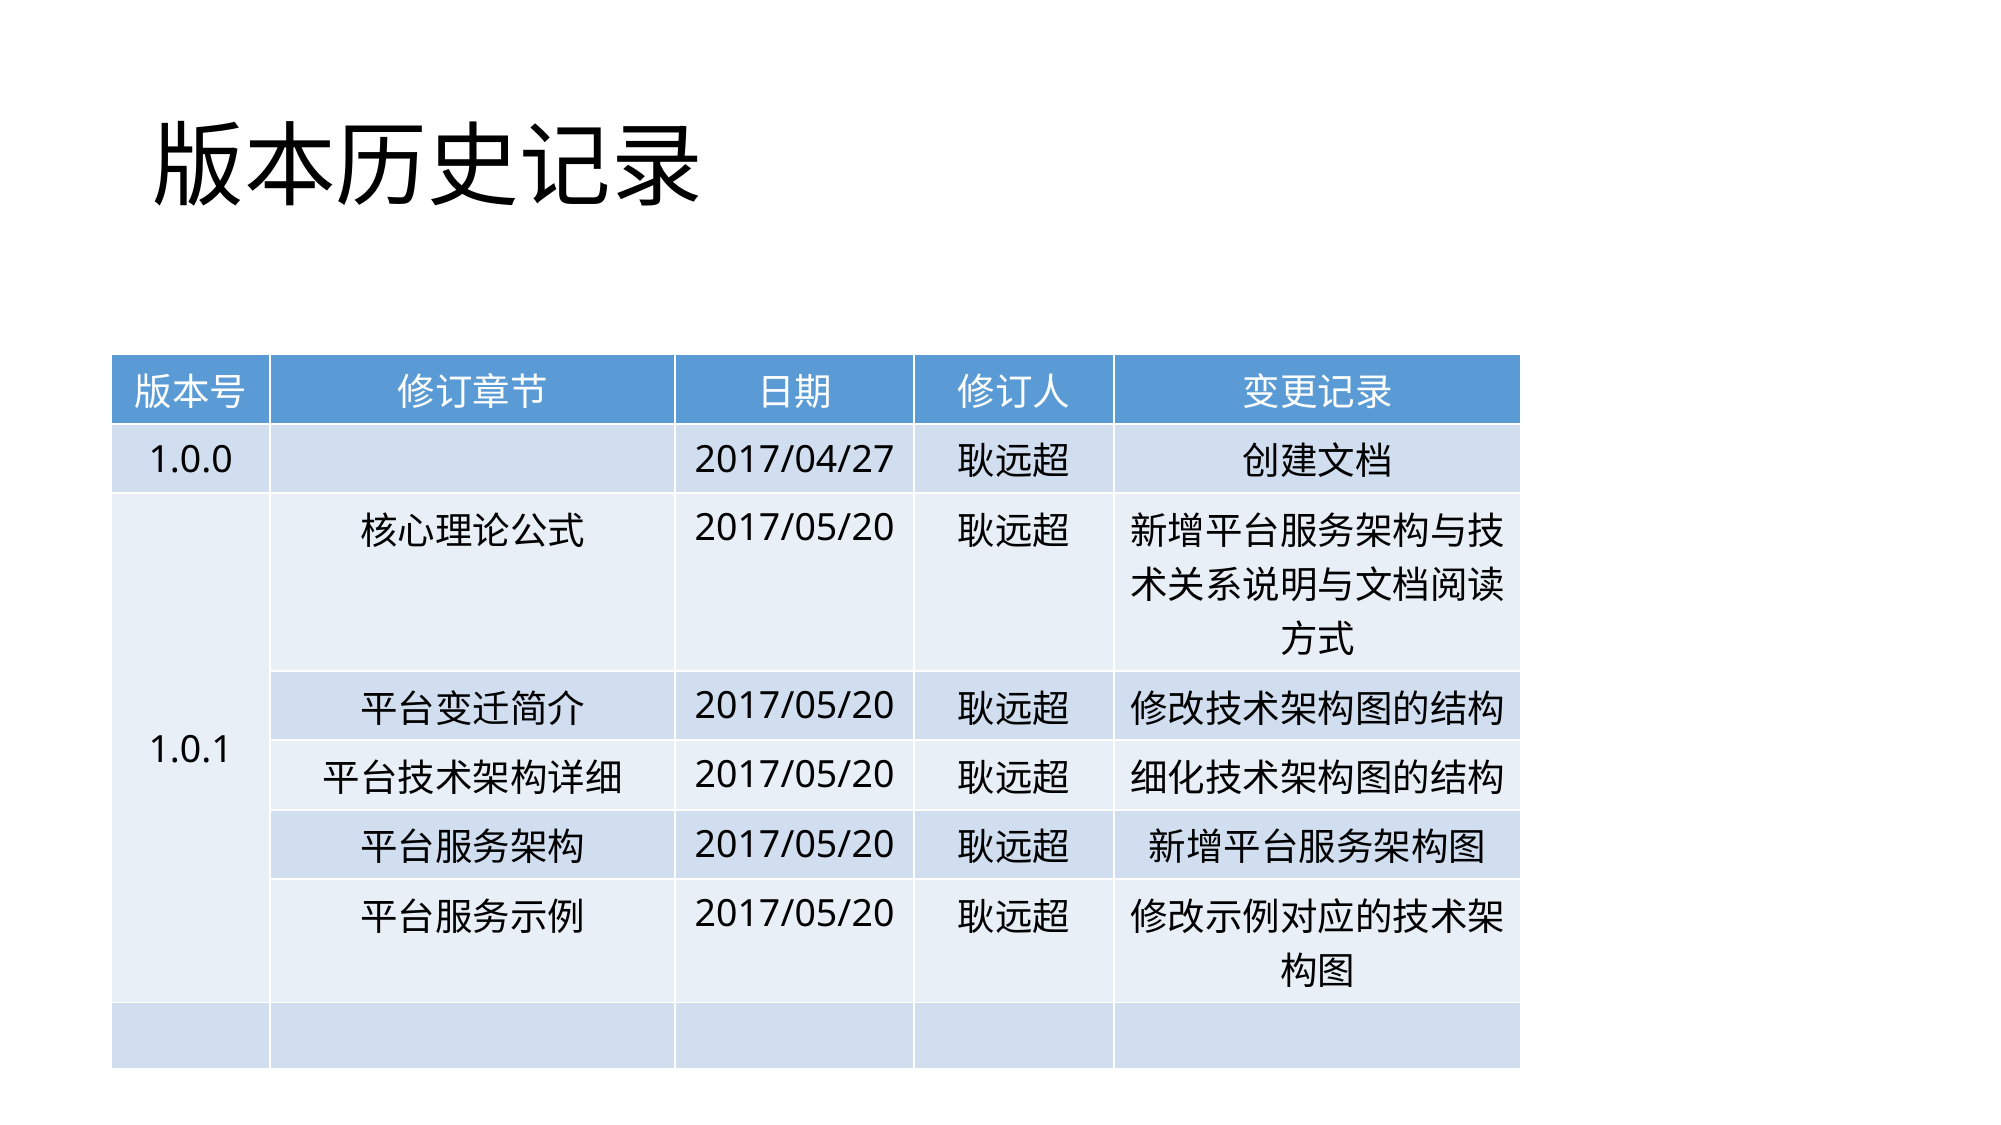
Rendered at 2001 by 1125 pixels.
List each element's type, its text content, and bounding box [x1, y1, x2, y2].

table_cell 平台技术架构详细 [271, 741, 674, 809]
table_cell 2017/05/20 [676, 494, 913, 670]
table_cell 1.0.0 [112, 425, 269, 492]
table_cell 新增平台服务架构与技术关系说明与文档阅读方式 [1115, 494, 1520, 670]
table_cell 2017/05/20 [676, 672, 913, 739]
table_cell 耿远超 [915, 811, 1113, 878]
title 版本历史记录 [137, 59, 1863, 278]
table_cell 平台服务架构 [271, 811, 674, 878]
table_cell 2017/05/20 [676, 741, 913, 809]
table_cell 新增平台服务架构图 [1115, 811, 1520, 878]
table_cell 2017/05/20 [676, 811, 913, 878]
table_cell [271, 425, 674, 492]
table_cell 耿远超 [915, 741, 1113, 809]
table_cell 2017/04/27 [676, 425, 913, 492]
table_header 变更记录 [1115, 355, 1520, 423]
table_cell 创建文档 [1115, 425, 1520, 492]
table_header 修订章节 [271, 355, 674, 423]
table_cell [915, 1003, 1113, 1068]
table_cell 平台服务示例 [271, 880, 674, 1002]
table_cell 耿远超 [915, 672, 1113, 739]
table_cell 核心理论公式 [271, 494, 674, 670]
table_cell 修改示例对应的技术架构图 [1115, 880, 1520, 1002]
table_cell 耿远超 [915, 494, 1113, 670]
table_cell 1.0.1 [112, 494, 269, 1002]
table_cell 修改技术架构图的结构 [1115, 672, 1520, 739]
table_cell 耿远超 [915, 425, 1113, 492]
table_cell 耿远超 [915, 880, 1113, 1002]
table_cell [271, 1003, 674, 1068]
table_cell 2017/05/20 [676, 880, 913, 1002]
table_header 日期 [676, 355, 913, 423]
table_header 修订人 [915, 355, 1113, 423]
table_cell [112, 1003, 269, 1068]
table_cell 细化技术架构图的结构 [1115, 741, 1520, 809]
table_cell [676, 1003, 913, 1068]
table_cell 平台变迁简介 [271, 672, 674, 739]
table_header 版本号 [112, 355, 269, 423]
table_cell [1115, 1003, 1520, 1068]
